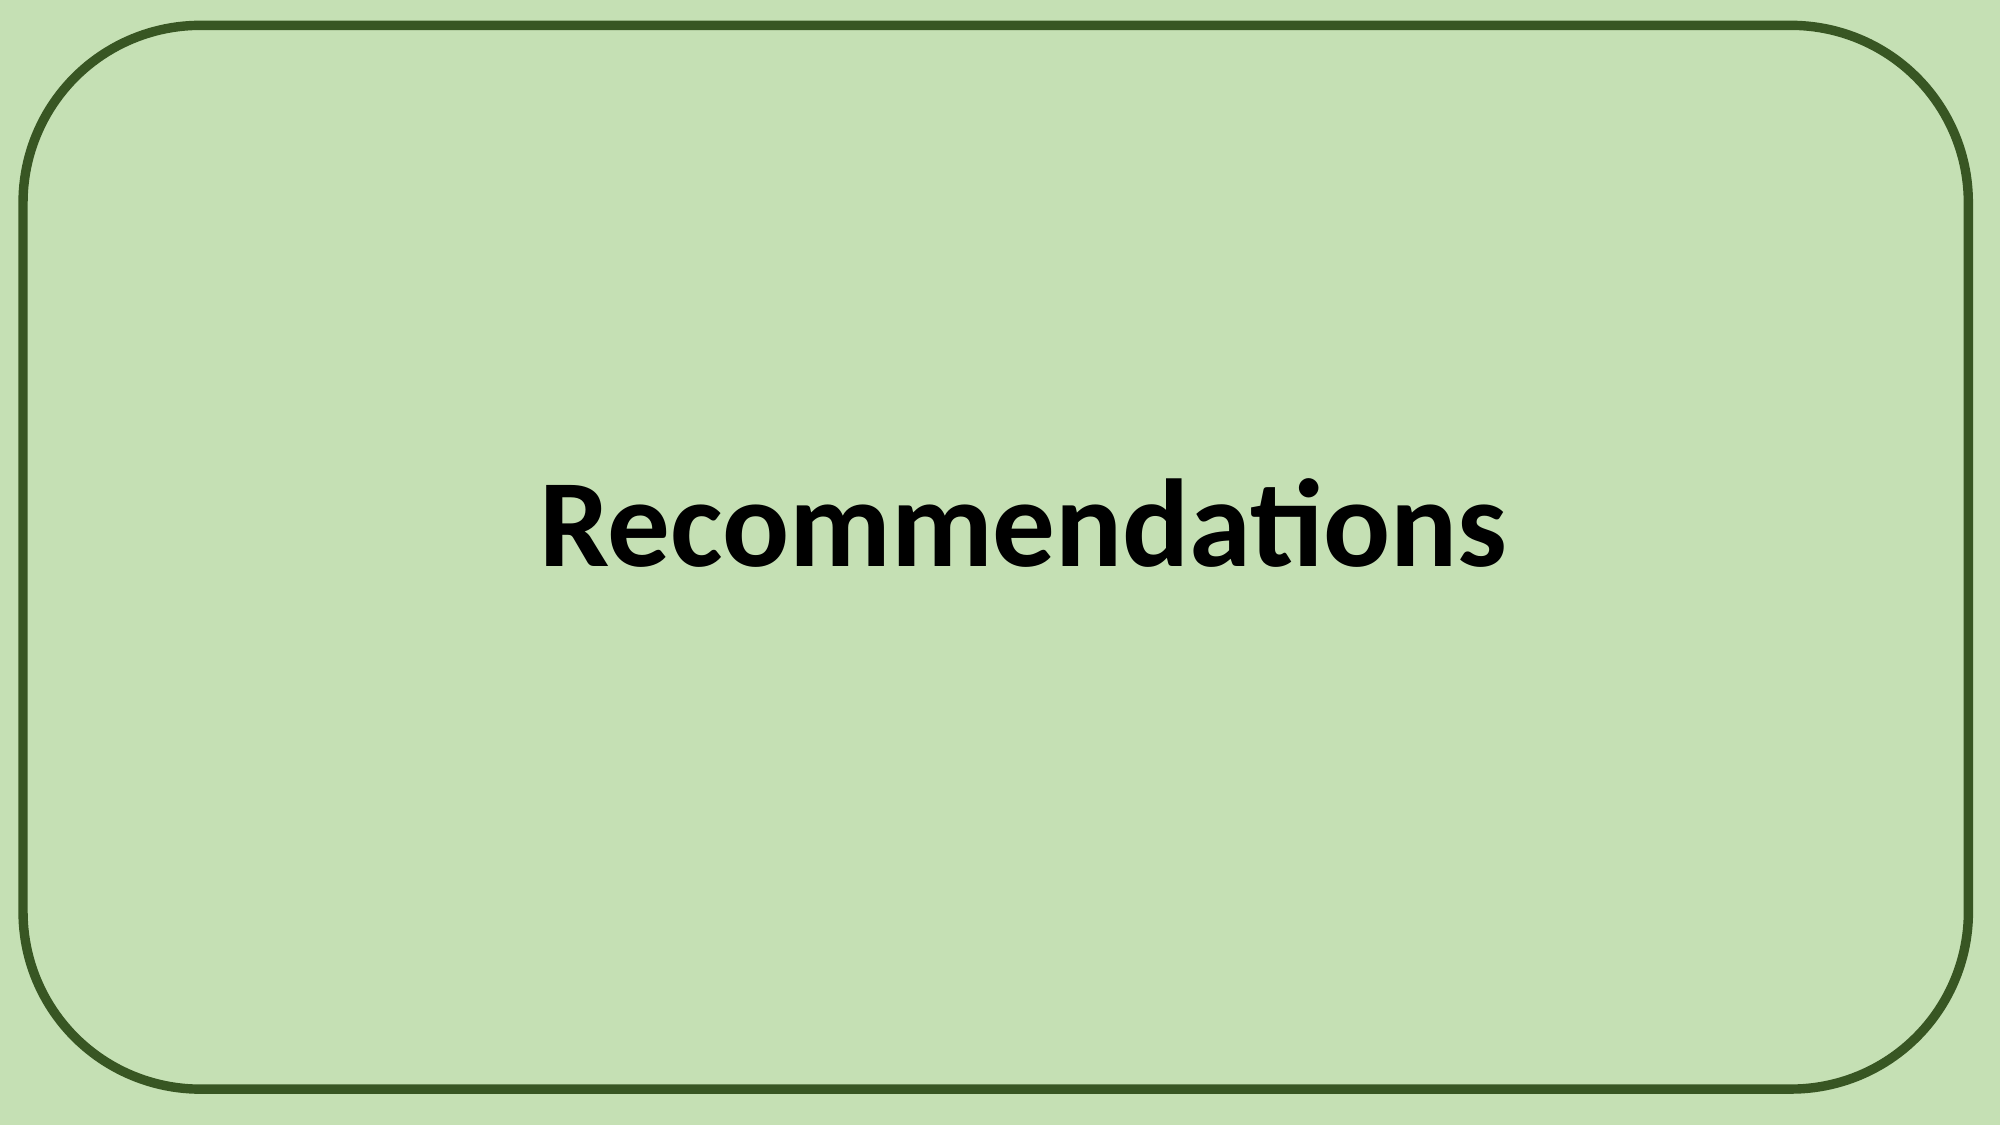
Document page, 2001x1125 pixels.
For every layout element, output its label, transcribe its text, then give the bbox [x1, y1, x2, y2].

text_box Recommendations [400, 433, 1647, 599]
text_box [21, 24, 1970, 1091]
